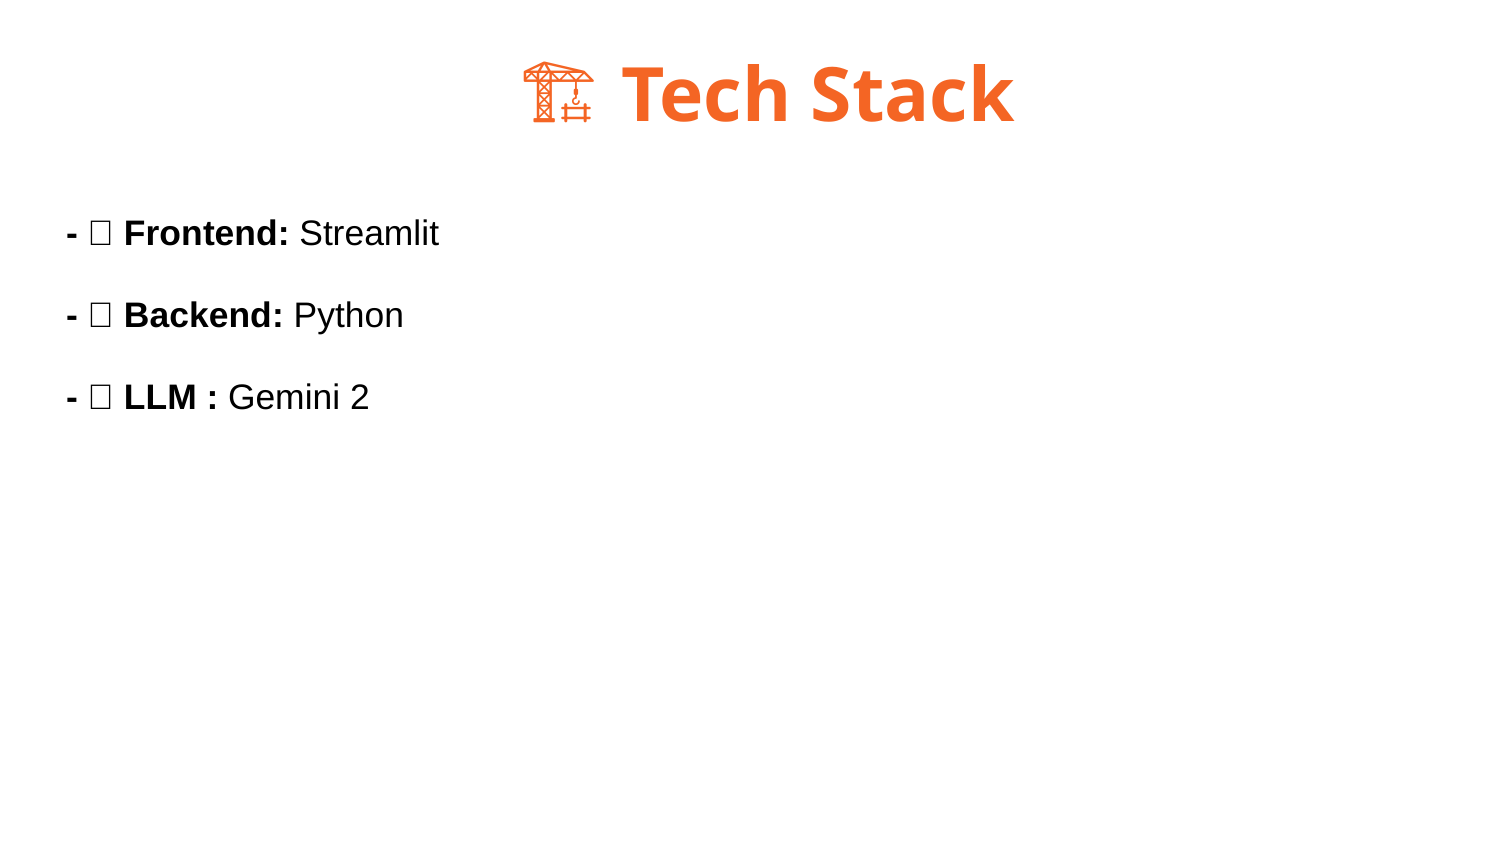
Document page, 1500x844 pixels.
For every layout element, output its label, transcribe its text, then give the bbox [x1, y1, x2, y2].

title 🏗️ Tech Stack [233, 31, 1298, 158]
title - 🔹 Frontend: Streamlit - 🔹 Backend: Python - 🔹 LLM : Gemini 2 [50, 188, 1450, 813]
